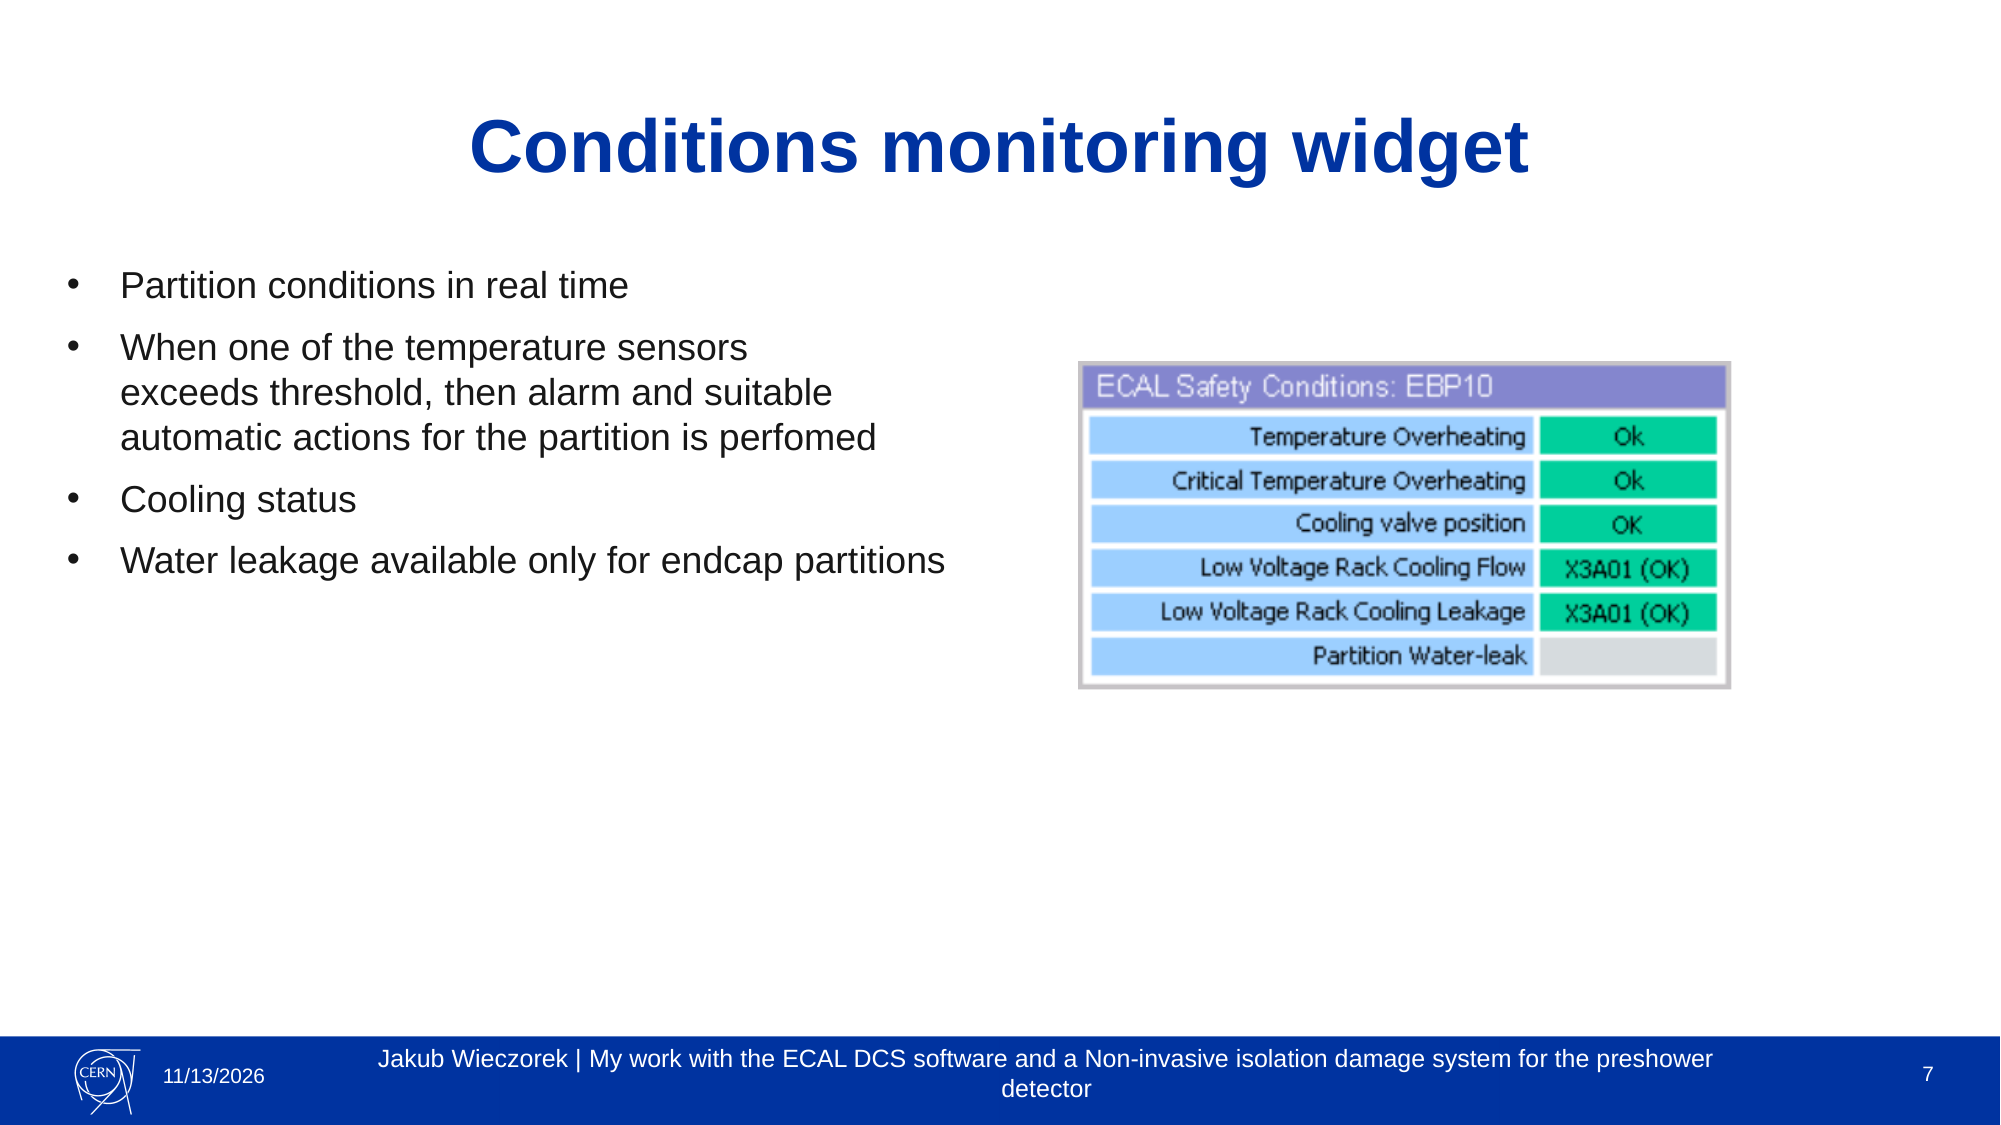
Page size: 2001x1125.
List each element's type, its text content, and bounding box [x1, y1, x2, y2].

list Partition conditions in real time When one of the temperature sensors exceeds threshold, then alarm and suitable automatic actions for the partition is perfomed Cooling status Water leakage available only for endcap partitions [66, 261, 1000, 1018]
title Conditions monitoring widget [66, 61, 1933, 237]
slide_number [161, 1045, 265, 1105]
picture [1078, 361, 1744, 699]
footer Jakub Wieczorek | My work with the ECAL DCS software and a Non-invasive isolation damage system for the preshower detector [316, 1042, 1777, 1103]
slide_number 7 [1822, 1042, 1934, 1103]
picture [0, 1036, 2000, 1125]
